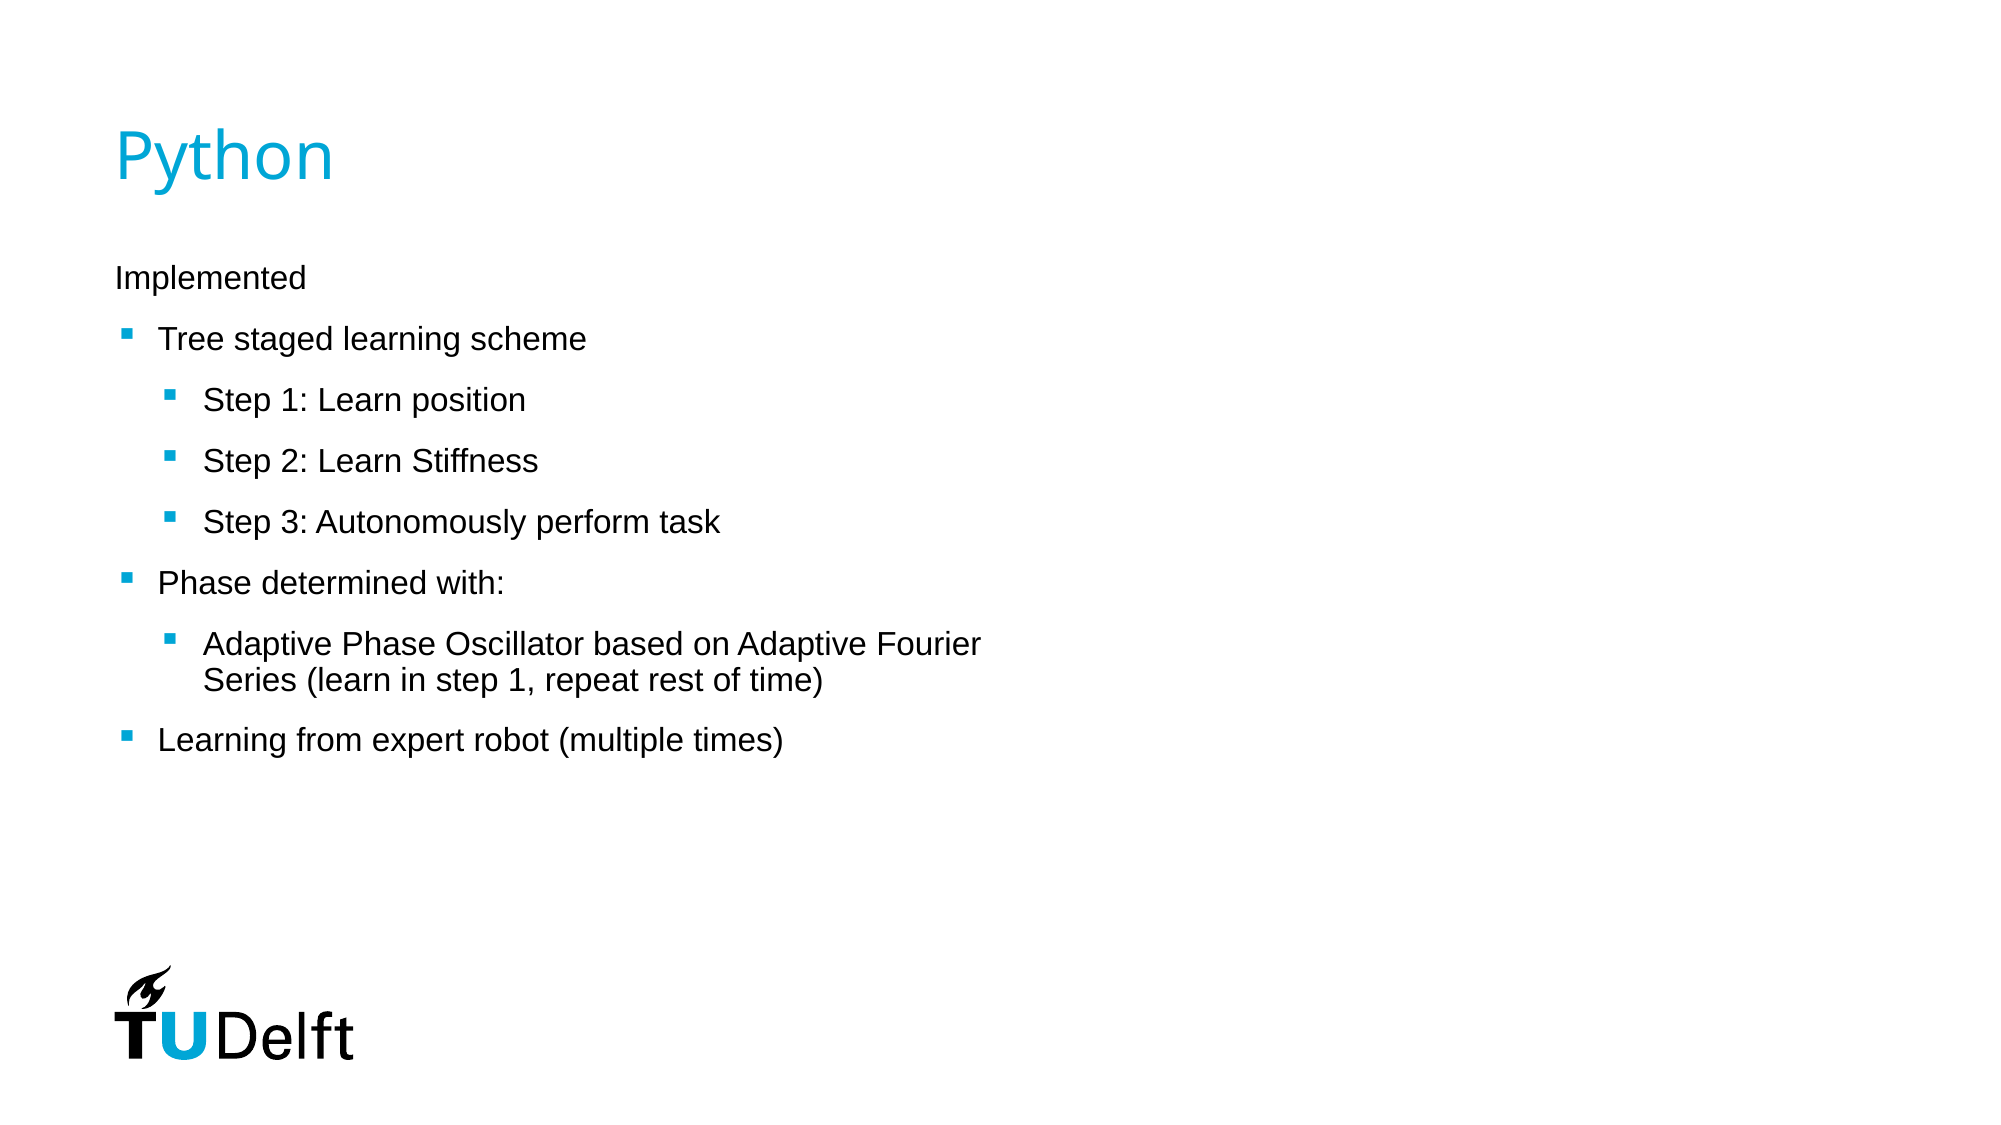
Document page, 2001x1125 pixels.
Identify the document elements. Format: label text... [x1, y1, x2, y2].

title Python [114, 121, 1883, 203]
list Implemented Tree staged learning scheme Step 1: Learn position Step 2: Learn Stiffness Step 3: Autonomously perform task Phase determined with: Adaptive Phase Oscillator based on Adaptive Fourier Series (learn in step 1, repeat rest of time) Learning from expert robot (multiple times) [114, 260, 1001, 977]
